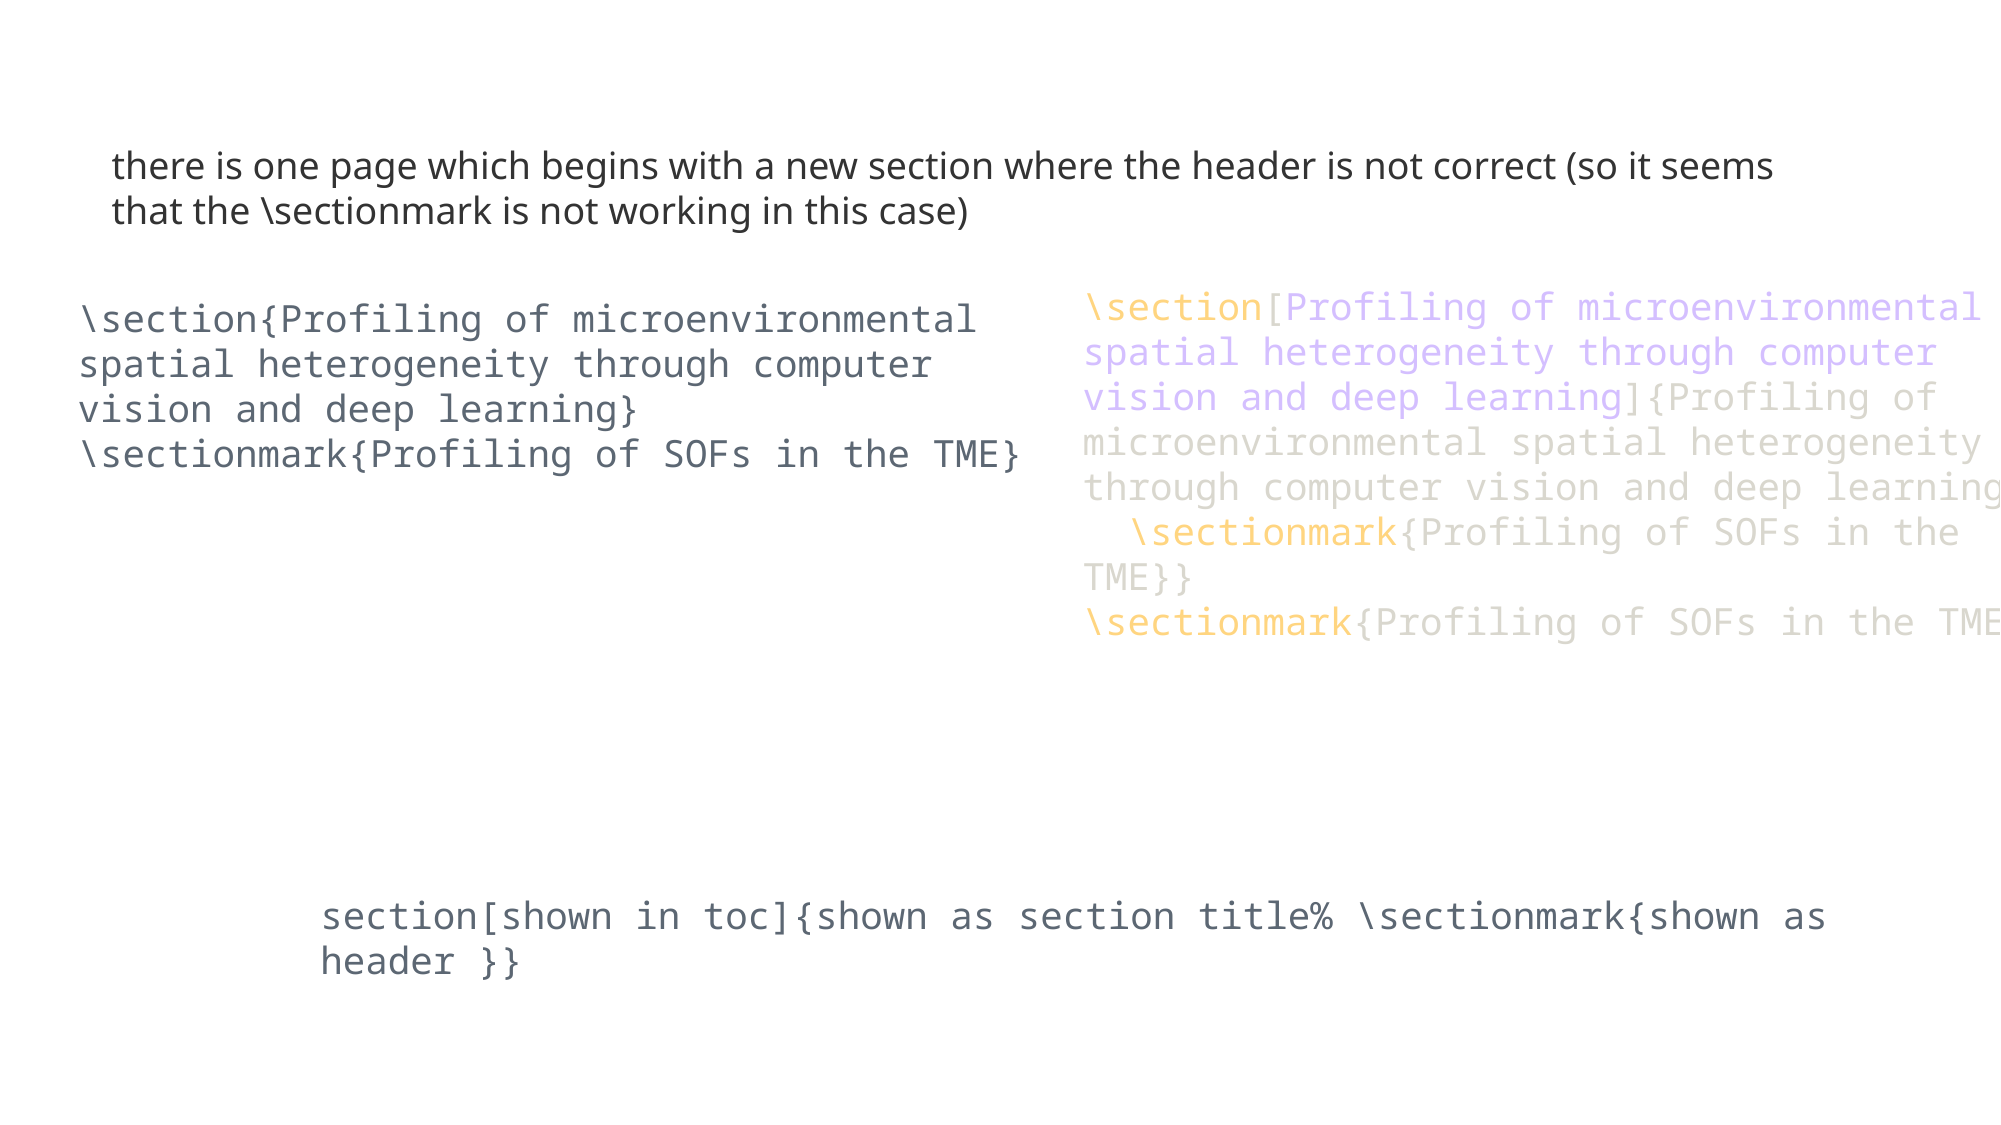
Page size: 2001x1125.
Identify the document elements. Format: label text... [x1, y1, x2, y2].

text_box \section[Profiling of microenvironmental spatial heterogeneity through computer vision and deep learning]{Profiling of microenvironmental spatial heterogeneity through computer vision and deep learning% \sectionmark{Profiling of SOFs in the TME}} \sectionmark{Profiling of SOFs in the TME} [1067, 275, 2000, 650]
text_box section[shown in toc]{shown as section title% \sectionmark{shown as header }} [305, 884, 1917, 990]
text_box \section{Profiling of microenvironmental spatial heterogeneity through computer vision and deep learning} \sectionmark{Profiling of SOFs in the TME} [62, 288, 1063, 528]
text_box there is one page which begins with a new section where the header is not correct (so it seems that the \sectionmark is not working in this case) [96, 134, 1850, 239]
